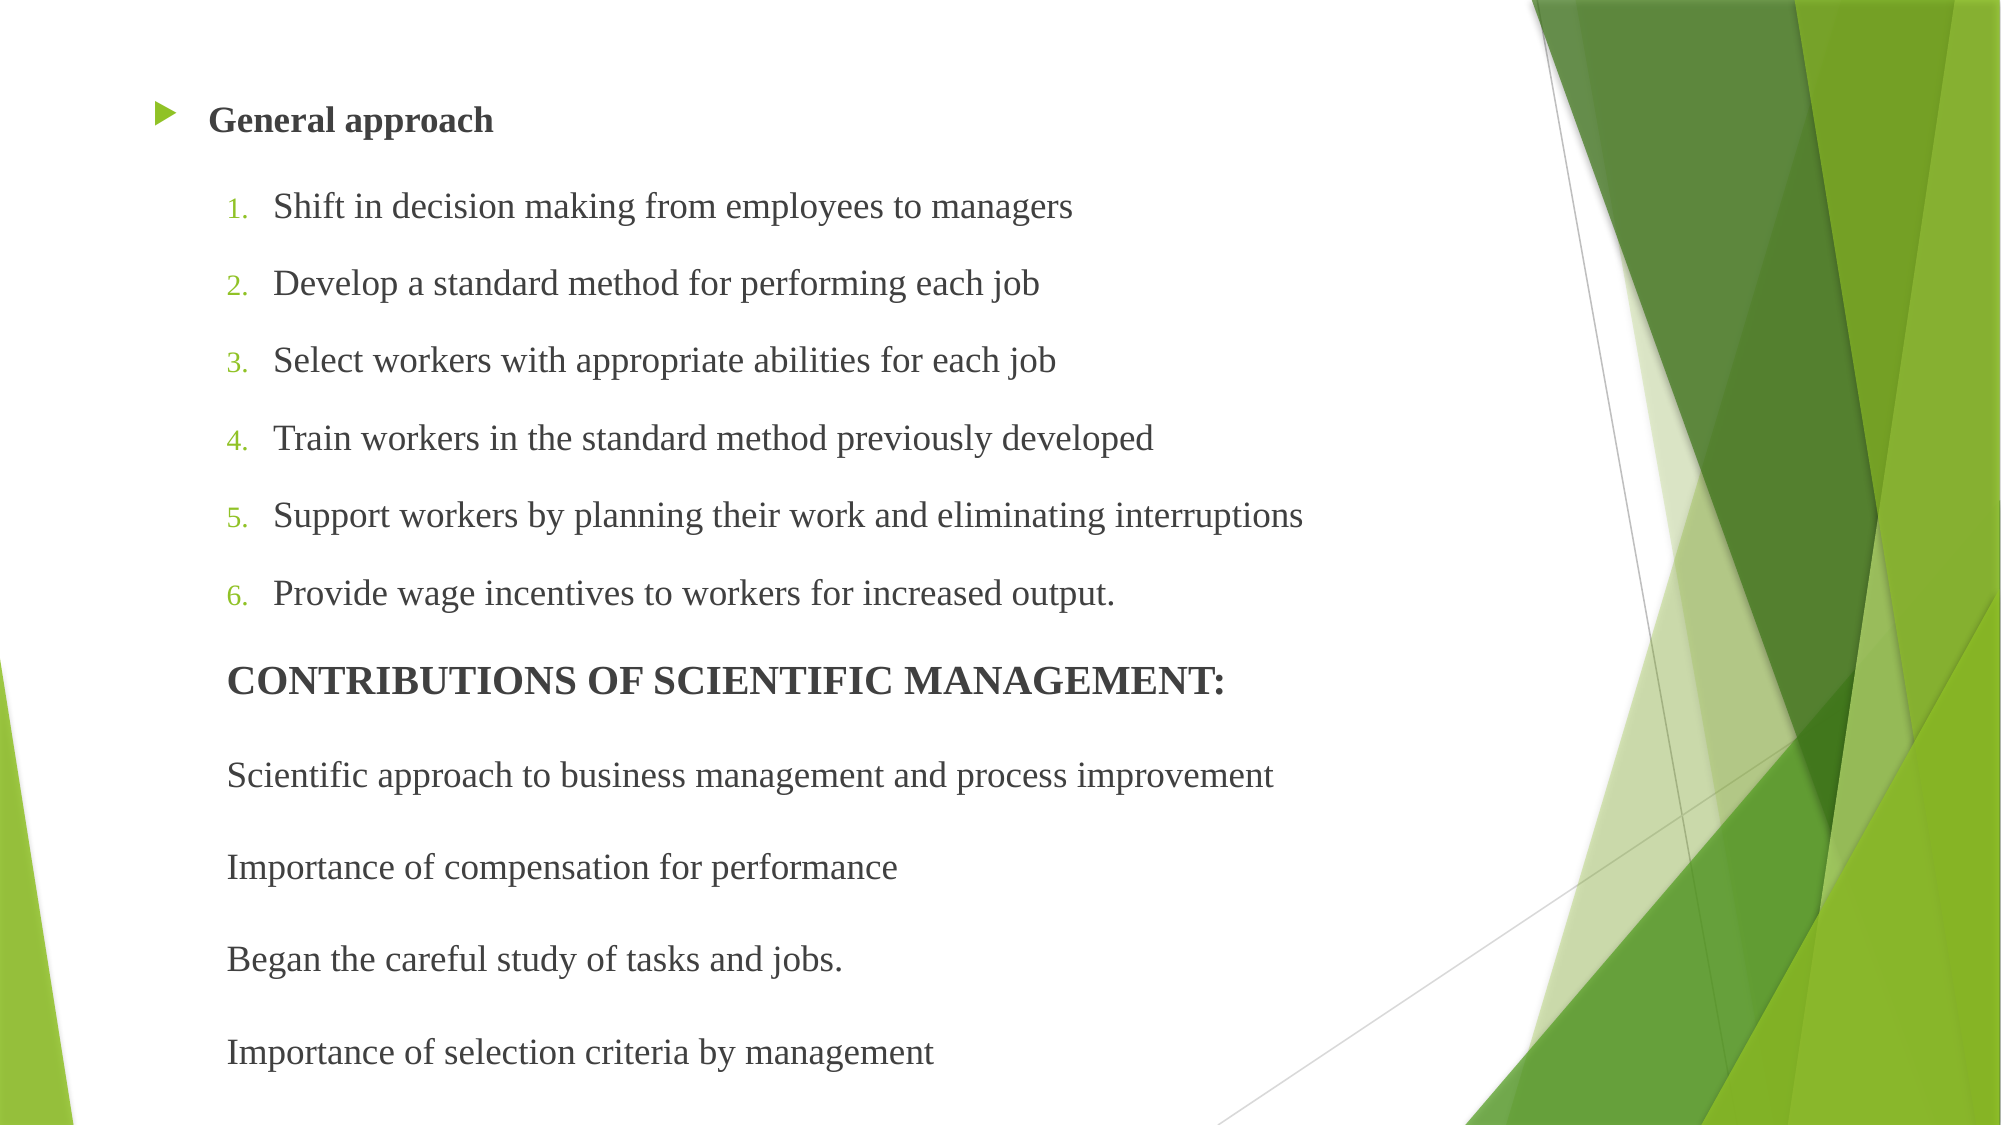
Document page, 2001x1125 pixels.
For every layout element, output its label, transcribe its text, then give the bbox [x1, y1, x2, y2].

list General approach Shift in decision making from employees to managers Develop a standard method for performing each job Select workers with appropriate abilities for each job Train workers in the standard method previously developed Support workers by planning their work and eliminating interruptions Provide wage incentives to workers for increased output. CONTRIBUTIONS OF SCIENTIFIC MANAGEMENT: Scientific approach to business management and process improvement Importance of compensation for performance Began the careful study of tasks and jobs. Importance of selection criteria by management [137, 81, 1863, 1080]
